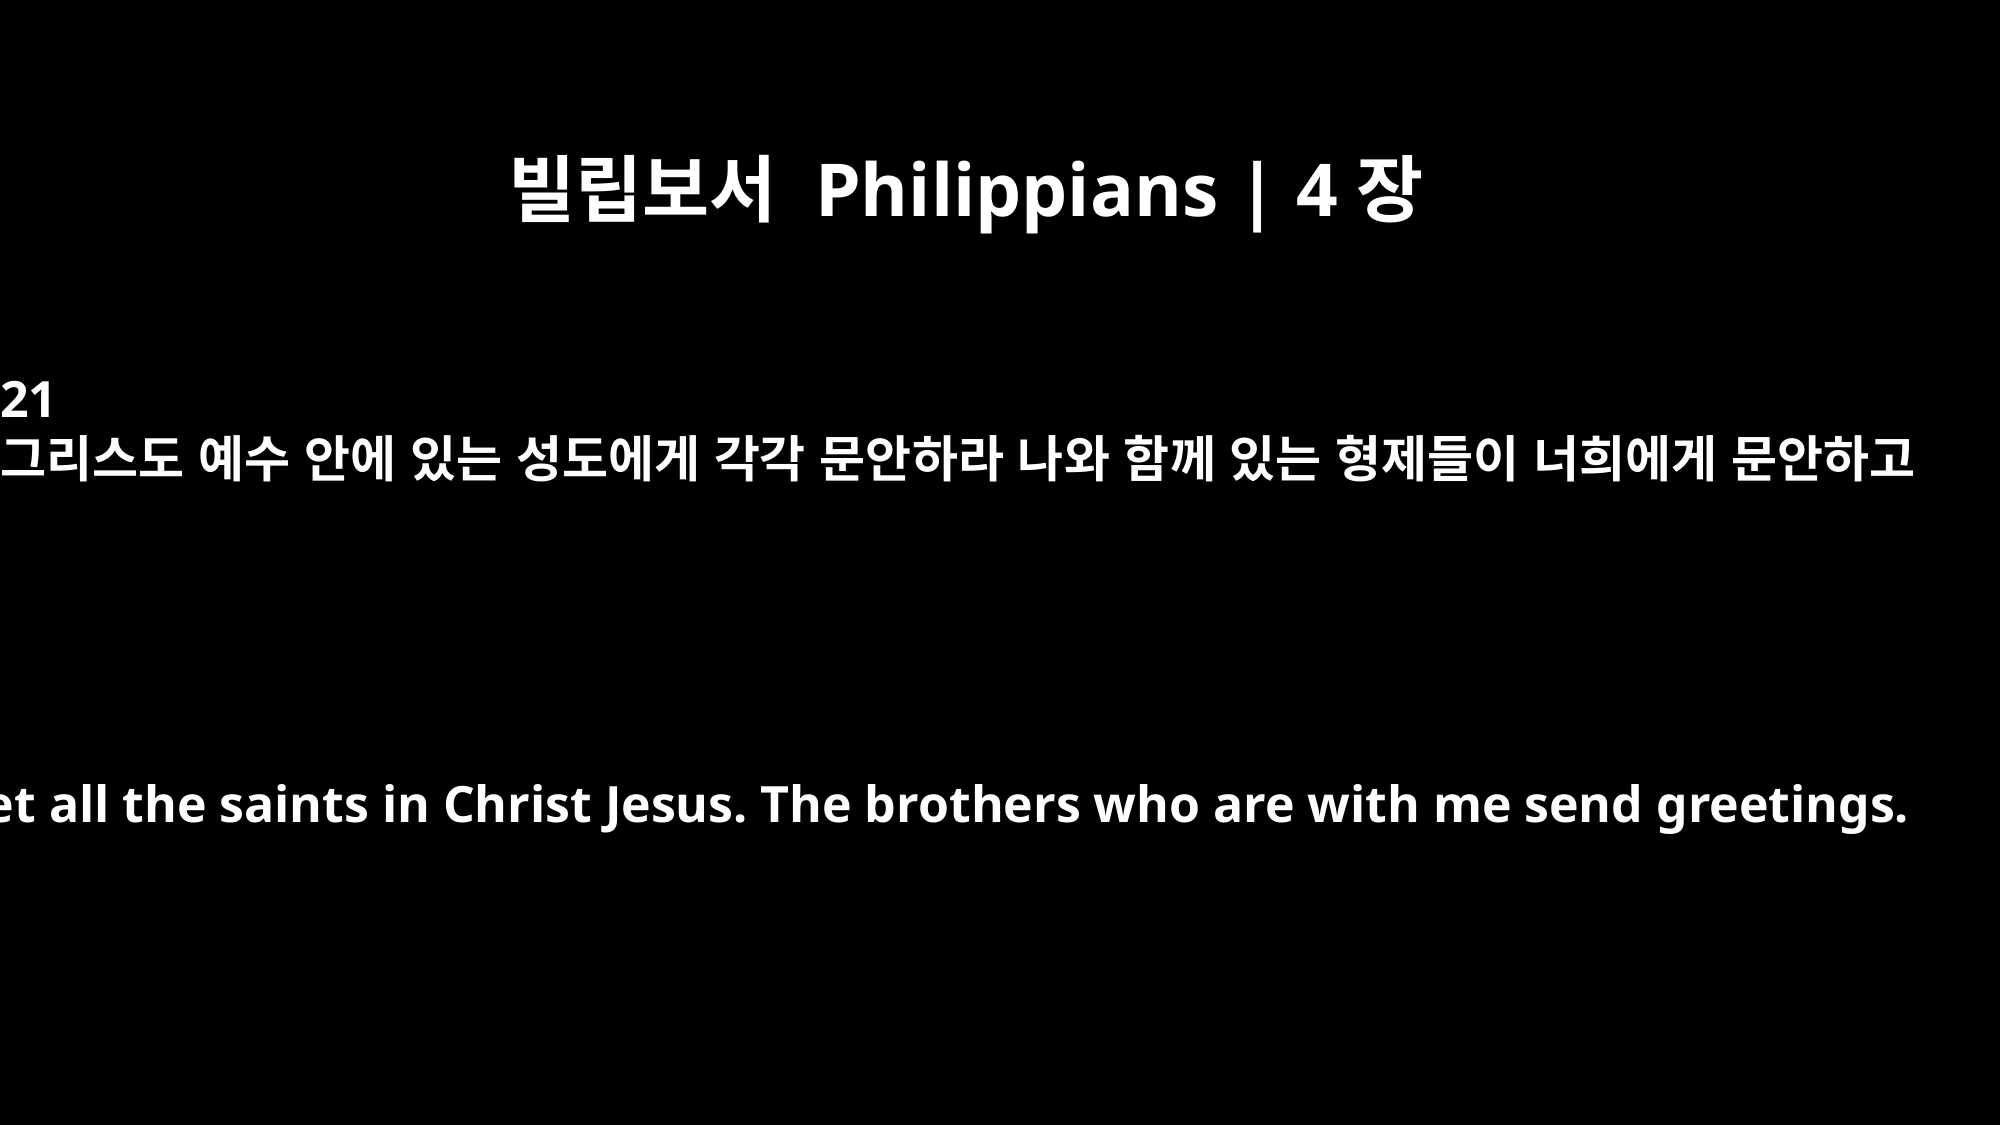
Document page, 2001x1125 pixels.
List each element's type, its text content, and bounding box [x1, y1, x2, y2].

text_box 빌립보서 Philippians | 4장 [493, 136, 1439, 239]
text_box Greet all the saints in Christ Jesus. The brothers who are with me send greetings. [0, 764, 1925, 840]
text_box 21 그리스도 예수 안에 있는 성도에게 각각 문안하라 나와 함께 있는 형제들이 너희에게 문안하고 [0, 359, 1932, 495]
